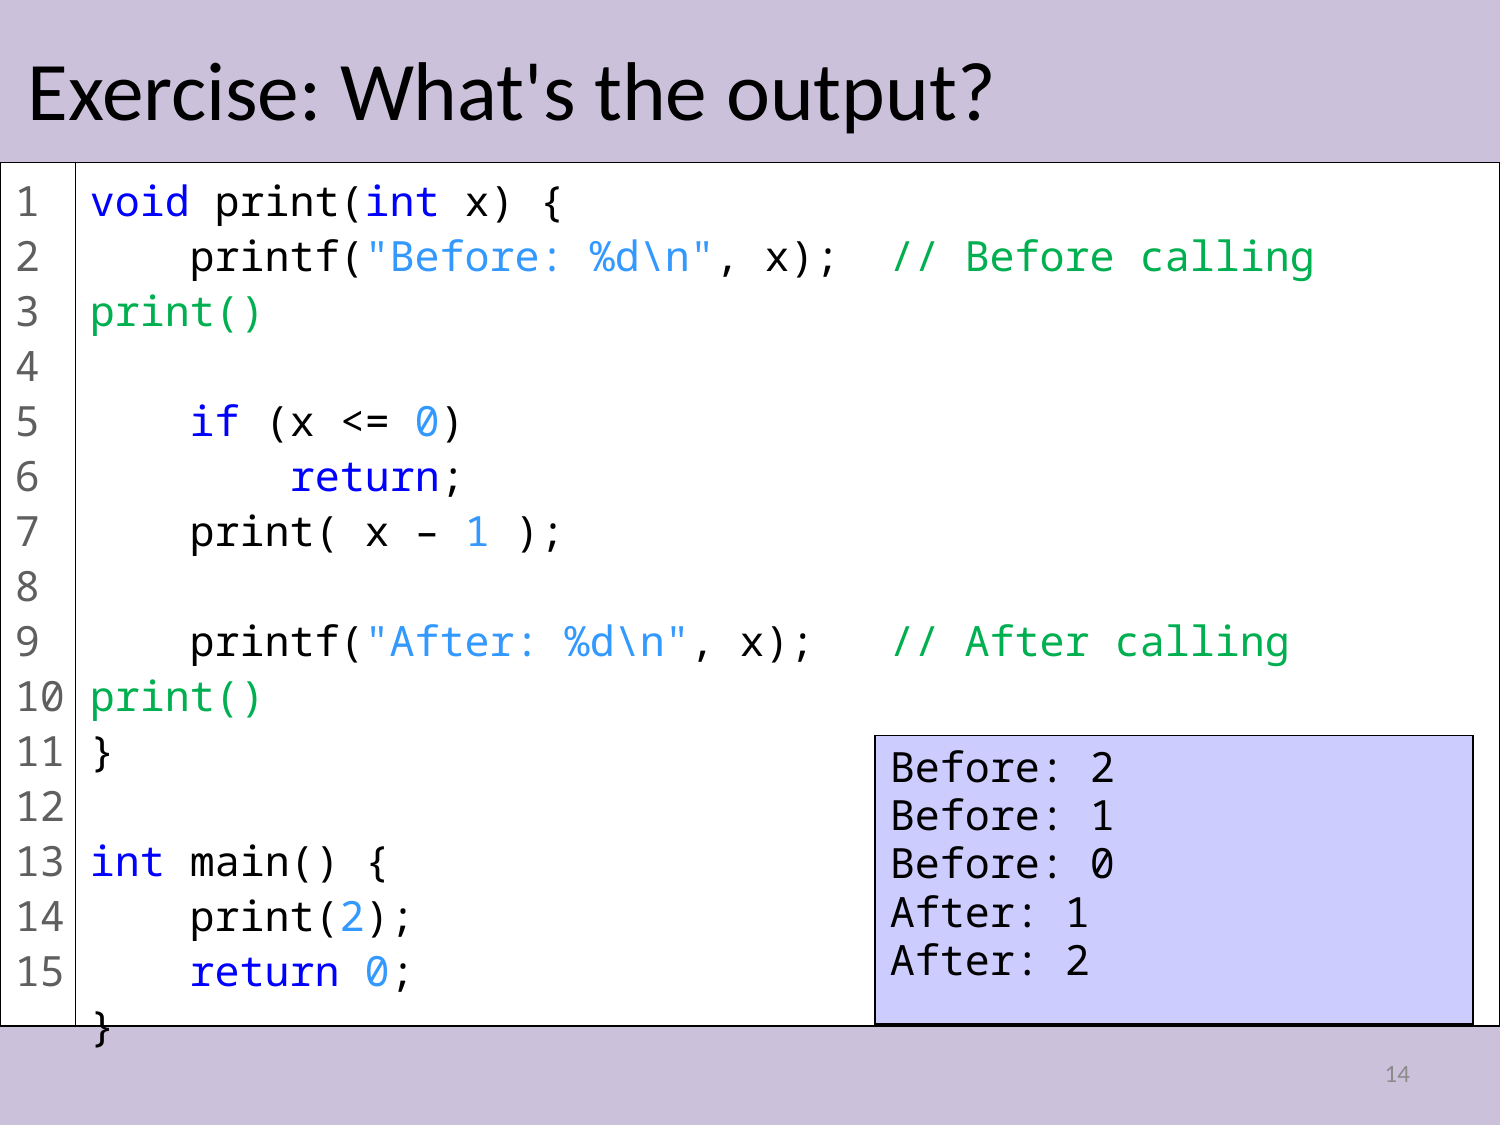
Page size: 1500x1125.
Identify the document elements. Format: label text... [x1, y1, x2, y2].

slide_number 14 [1074, 1042, 1425, 1103]
text_box 1 2 3 4 5 6 7 8 9 10 11 12 13 14 15 [0, 162, 76, 1027]
text_box Before: 2 Before: 1 Before: 0 After: 1 After: 2 [875, 735, 1473, 1025]
title Exercise: What's the output? [12, 24, 1488, 150]
text_box void print(int x) { printf("Before: %d\n", x); // Before calling print() if (x <= 0) return; print( x – 1 ); printf("After: %d\n", x); // After calling print() } int main() { print(2); return 0; } [76, 162, 1500, 1027]
